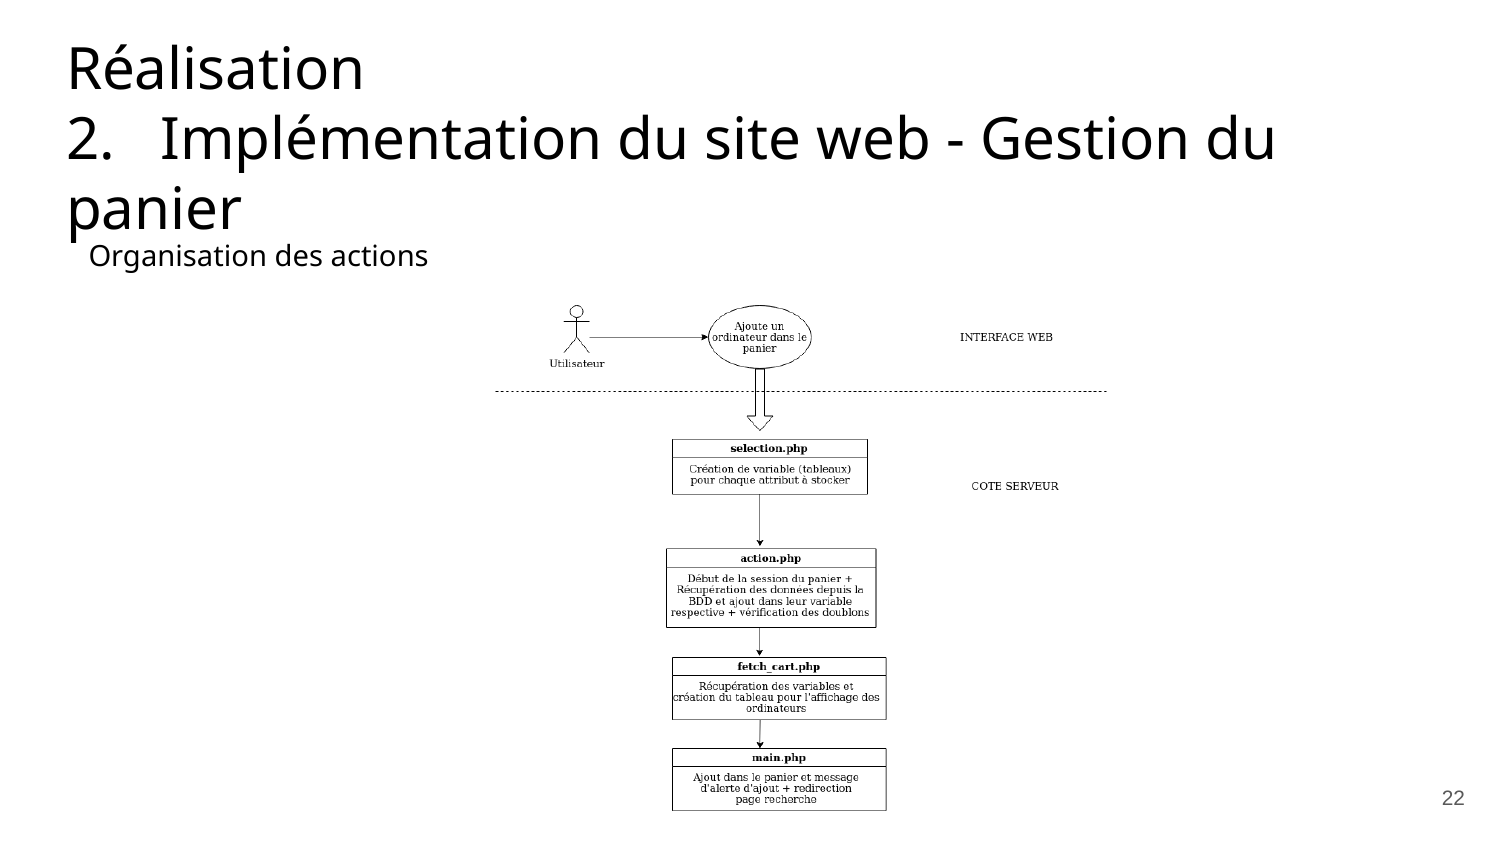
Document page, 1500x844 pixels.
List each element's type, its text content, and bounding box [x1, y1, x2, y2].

text_box Organisation des actions [73, 221, 527, 272]
title Réalisation 2. Implémentation du site web - Gestion du panier [51, 16, 1449, 111]
slide_number ‹#› [1389, 764, 1480, 830]
picture [495, 304, 1110, 811]
